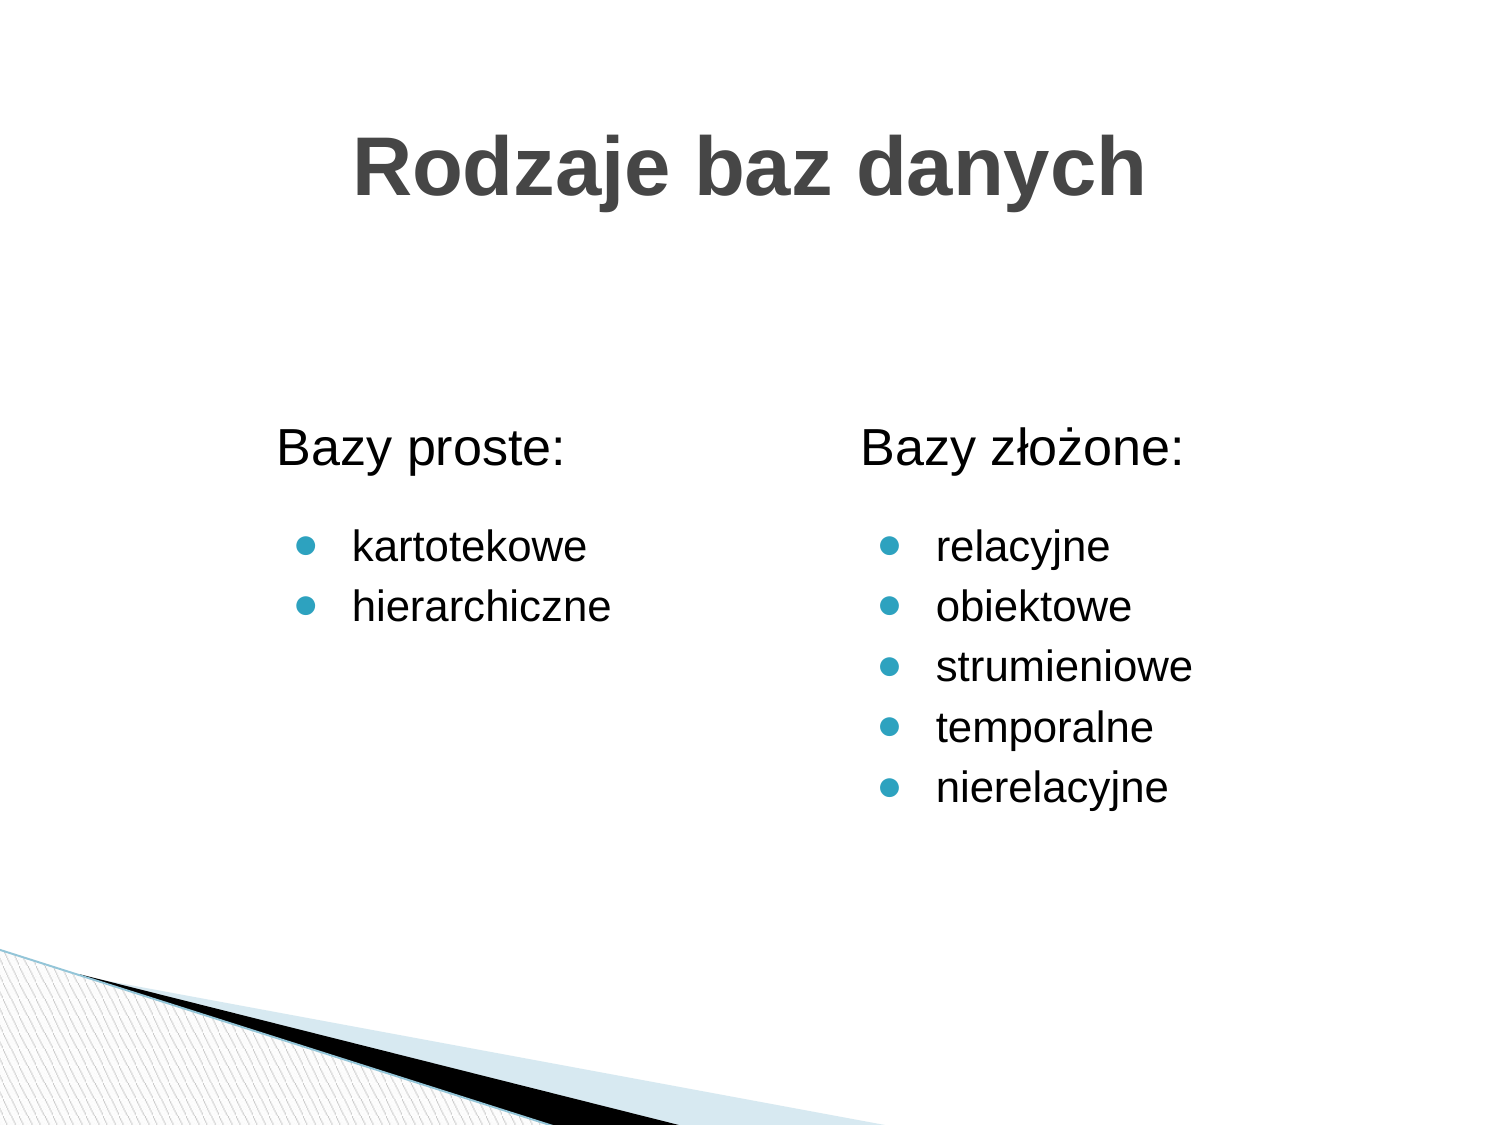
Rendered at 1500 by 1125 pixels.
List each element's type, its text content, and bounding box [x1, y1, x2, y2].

list Bazy proste: kartotekowe hierarchiczne [261, 308, 708, 1000]
title Rodzaje baz danych [51, 97, 1449, 223]
list Bazy złożone: relacyjne obiektowe strumieniowe temporalne nierelacyjne [845, 308, 1399, 1000]
